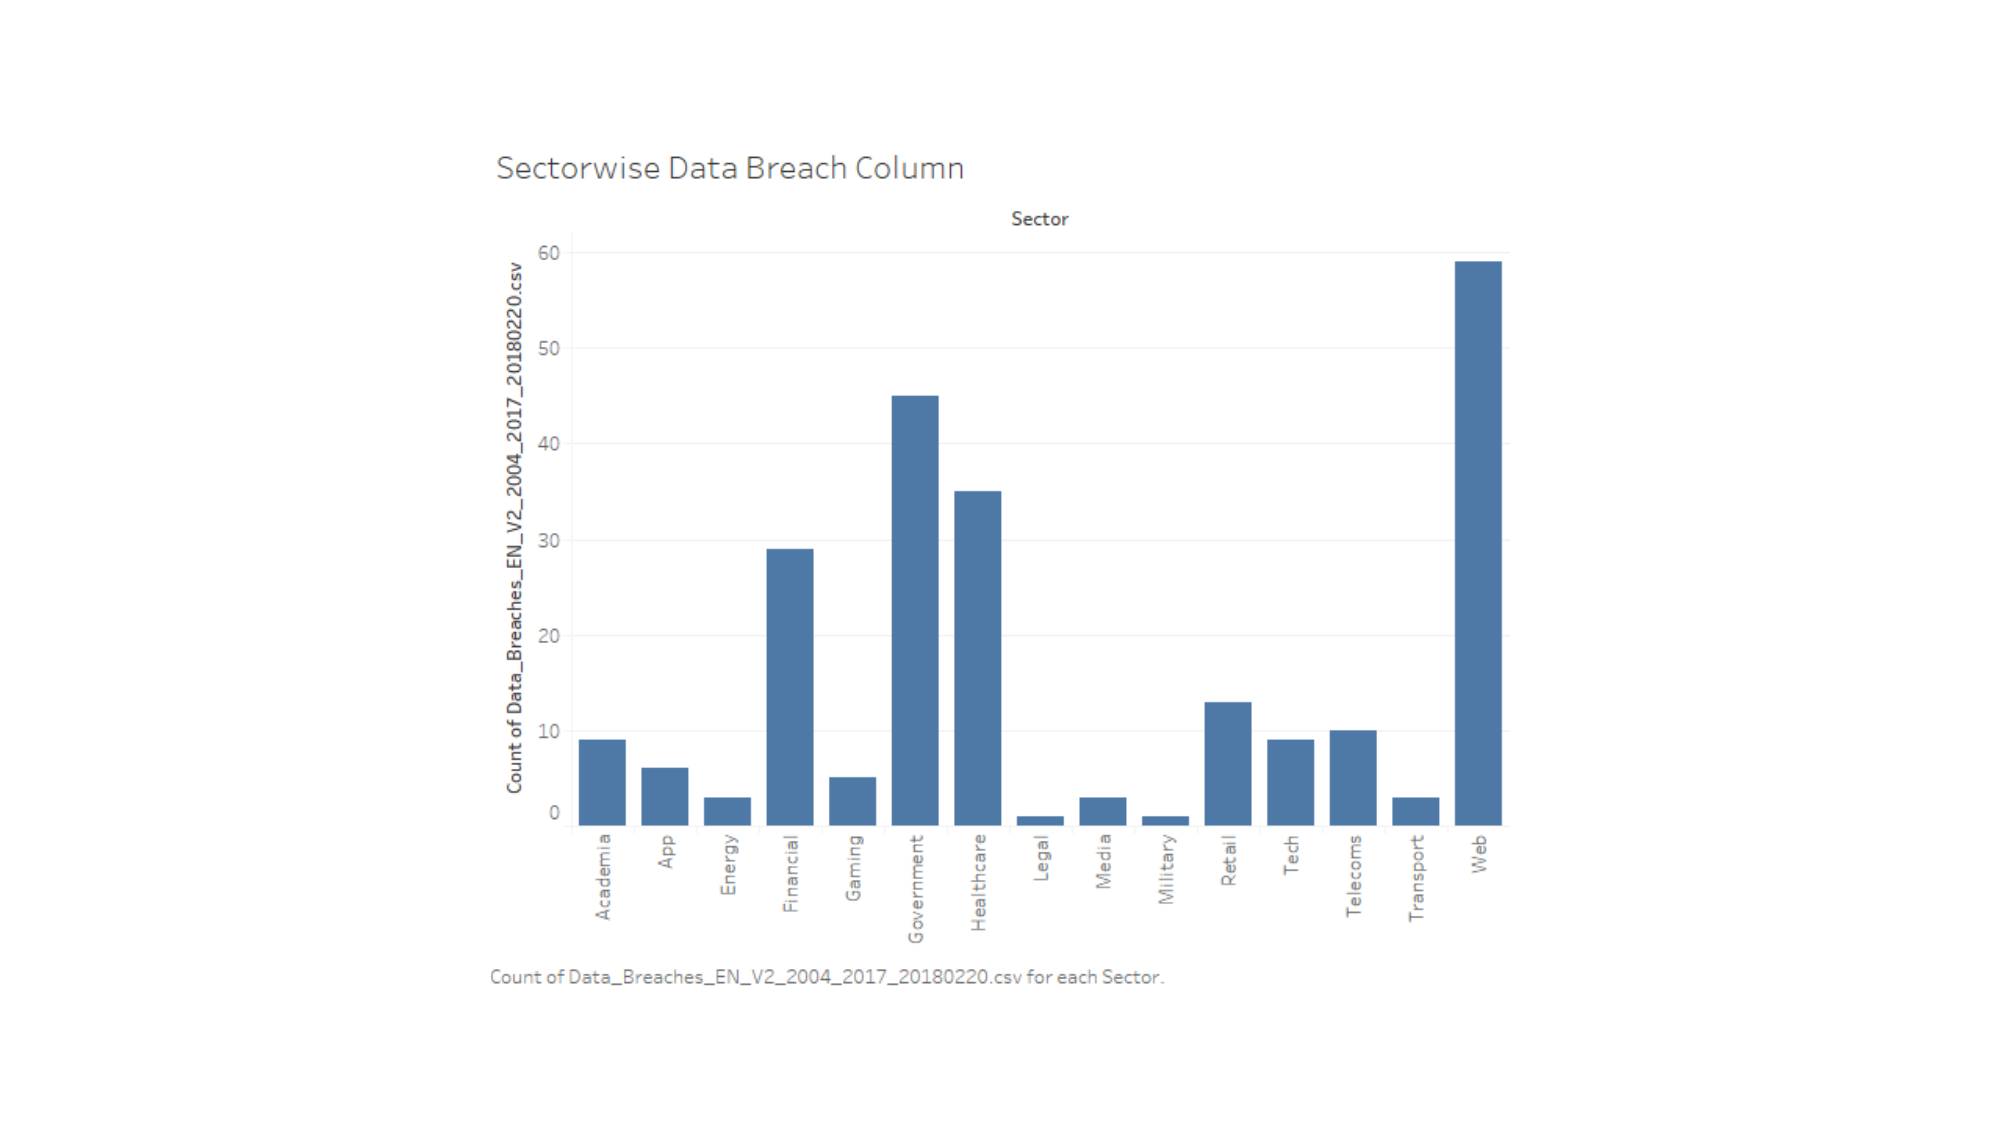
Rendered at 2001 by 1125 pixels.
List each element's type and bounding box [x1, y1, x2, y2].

picture [490, 135, 1510, 990]
